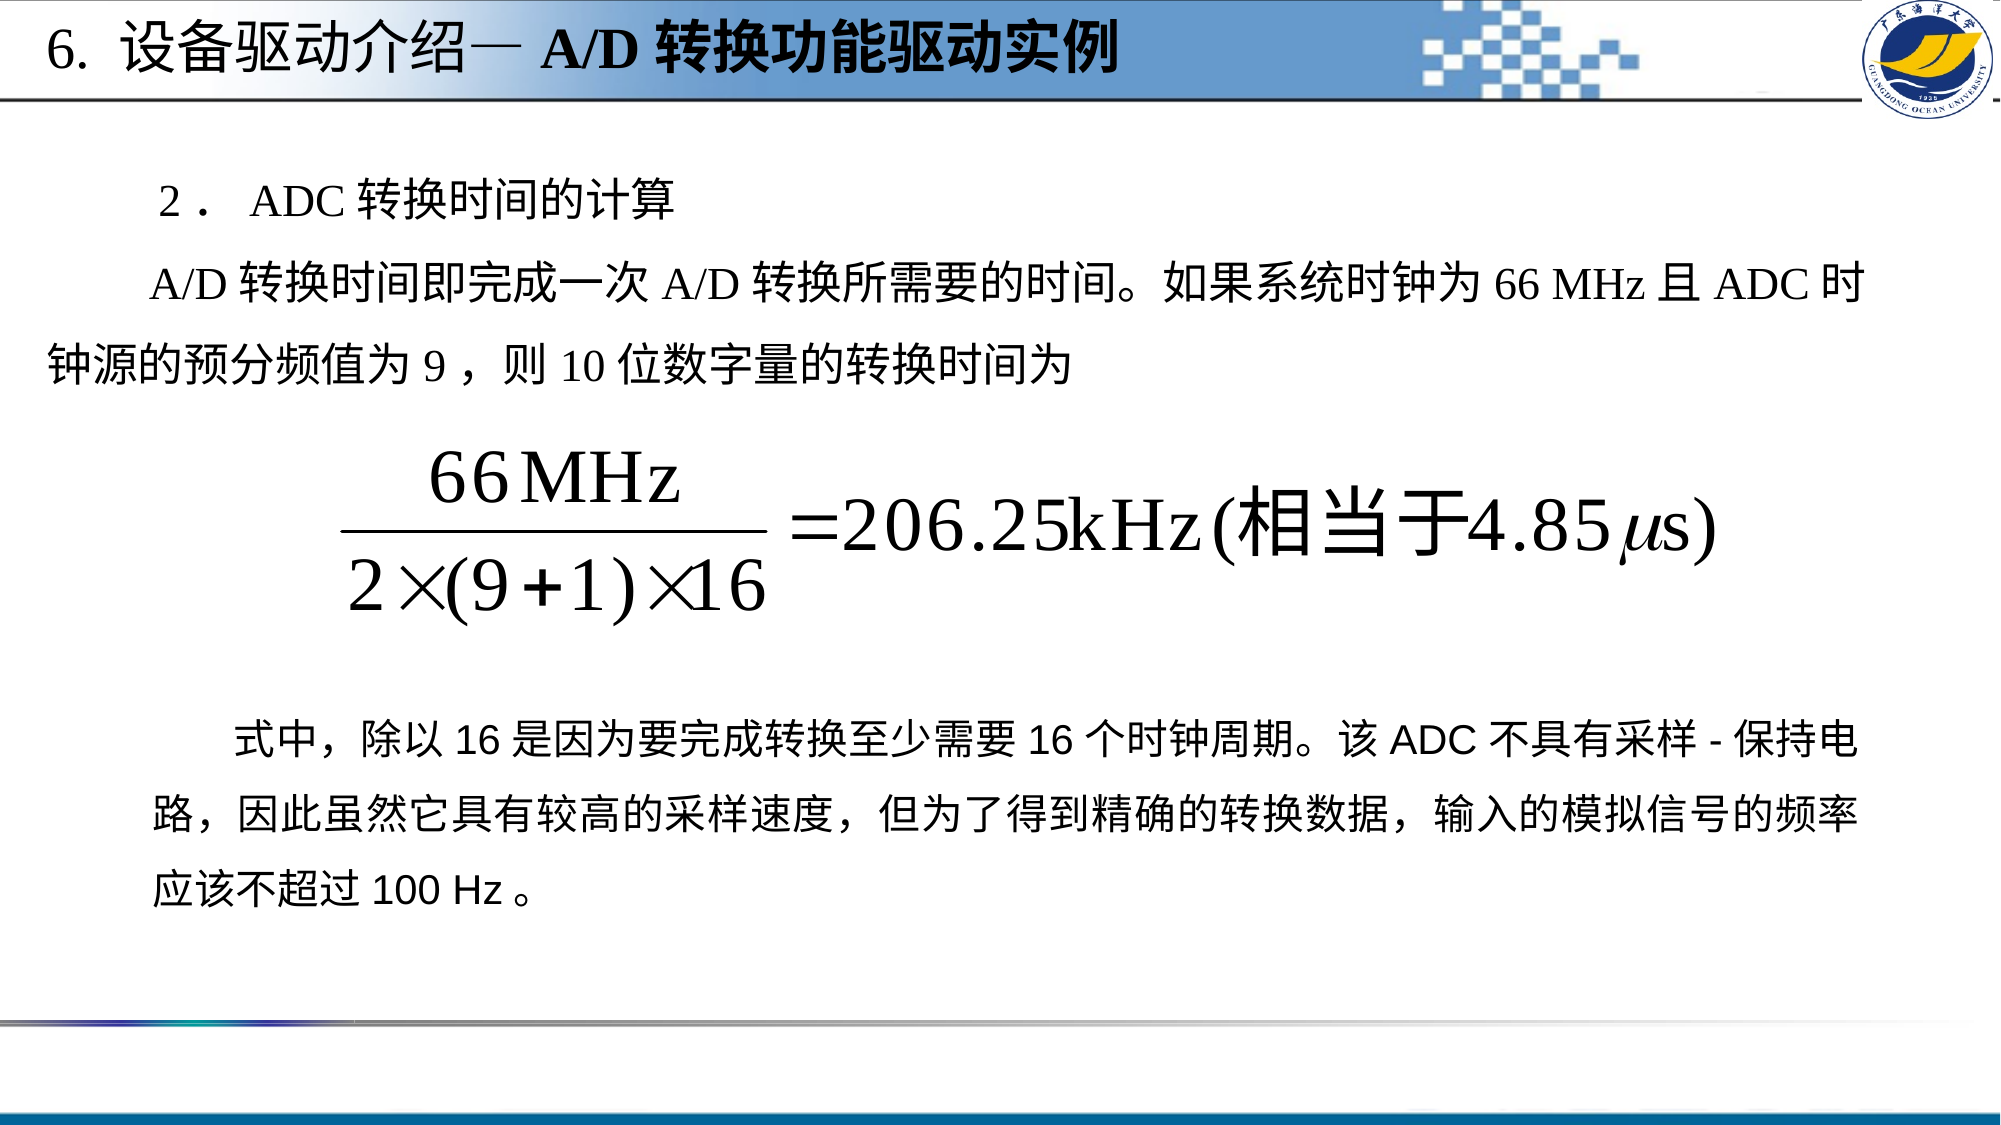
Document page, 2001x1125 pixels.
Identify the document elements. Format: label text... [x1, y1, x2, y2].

text_box 6. 设备驱动介绍—A/D转换功能驱动实例 [31, 3, 1832, 98]
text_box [328, 428, 1732, 641]
title 2．ADC转换时间的计算 A/D转换时间即完成一次A/D转换所需要的时间。如果系统时钟为66 MHz且ADC时钟源的预分频值为9，则10位数字量的转换时间为 [31, 126, 1898, 401]
picture [0, 0, 2001, 1115]
text_box 式中，除以16是因为要完成转换至少需要16个时钟周期。该ADC不具有采样-保持电路，因此虽然它具有较高的采样速度，但为了得到精确的转换数据，输入的模拟信号的频率应该不超过100 Hz。 [137, 680, 1875, 921]
